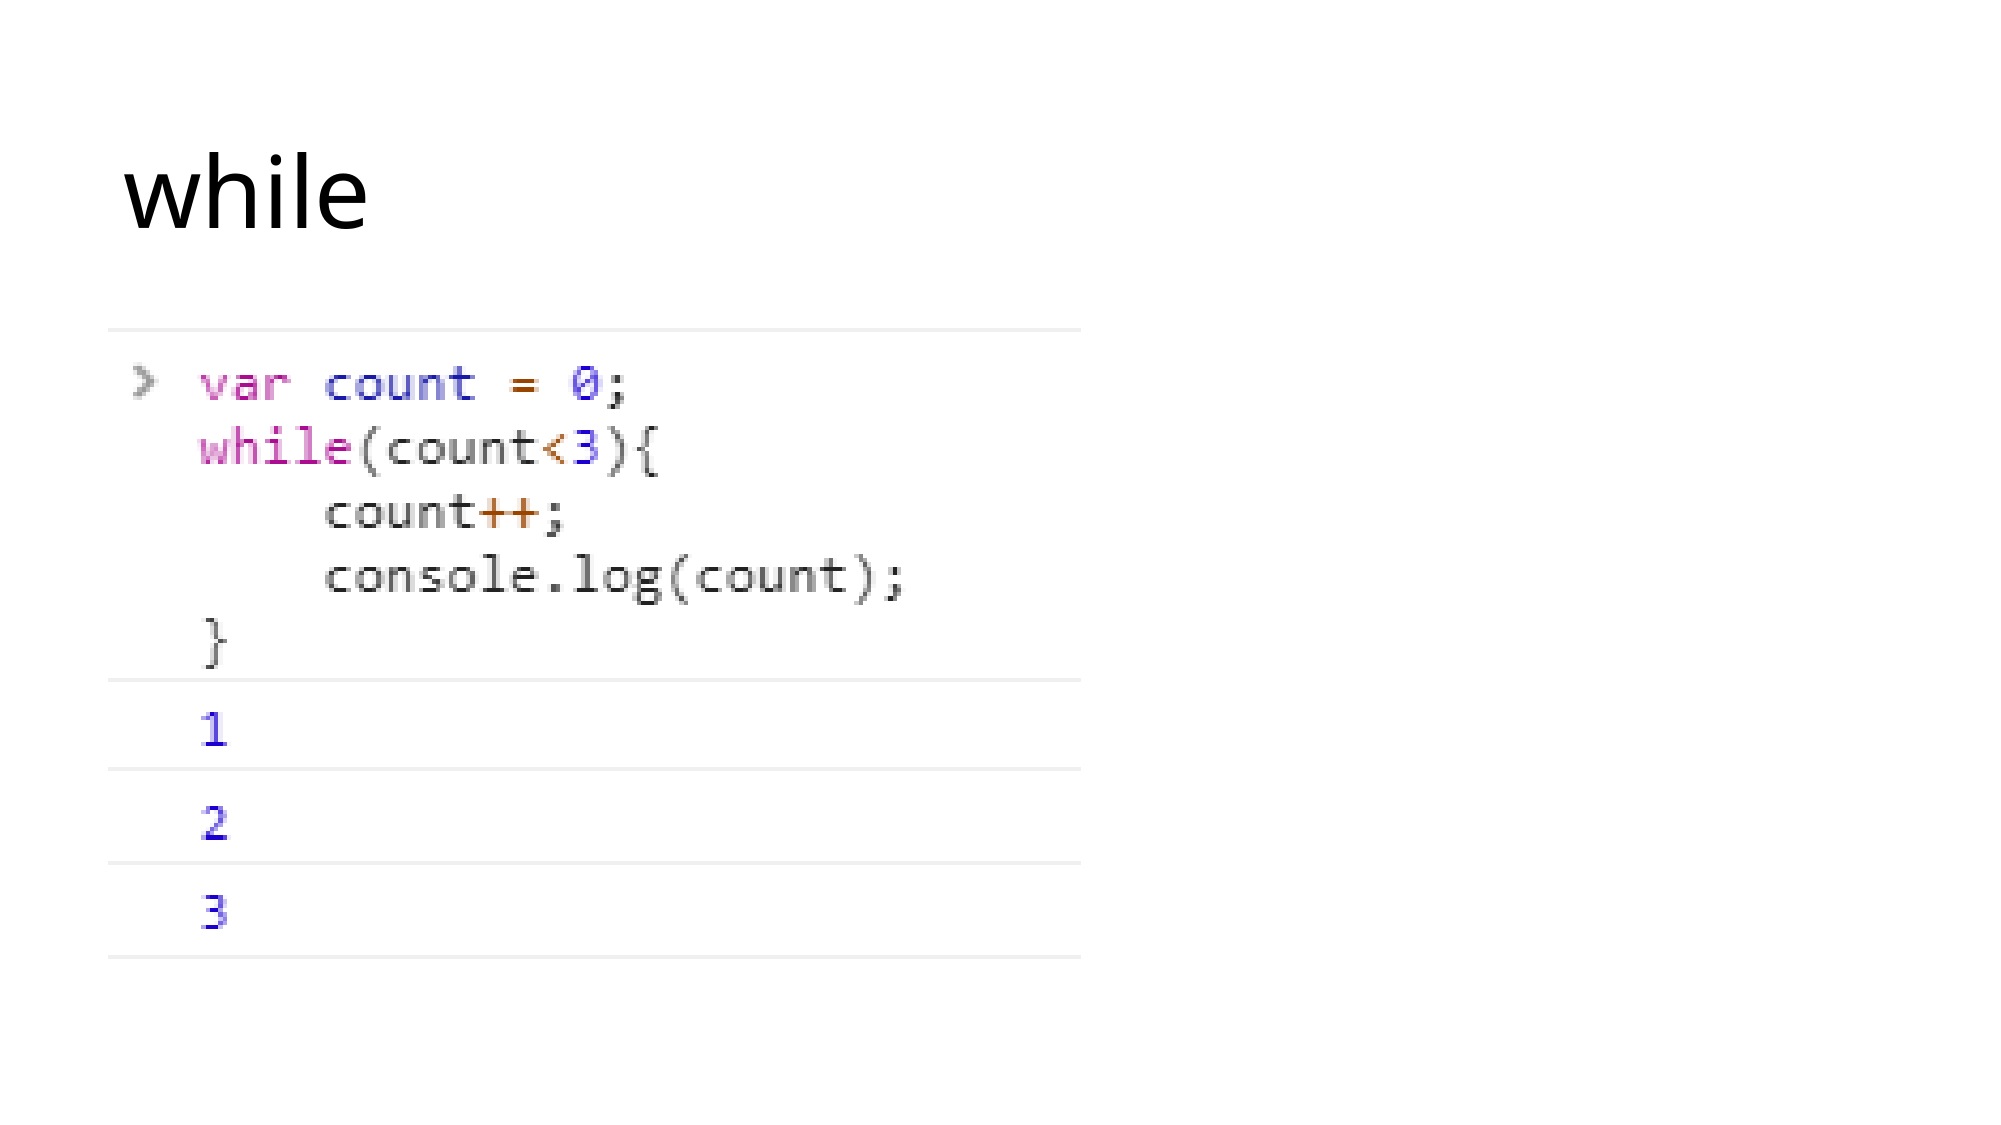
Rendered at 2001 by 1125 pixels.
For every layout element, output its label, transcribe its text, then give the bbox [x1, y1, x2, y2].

picture [108, 311, 1081, 965]
text_box while [108, 121, 1647, 256]
